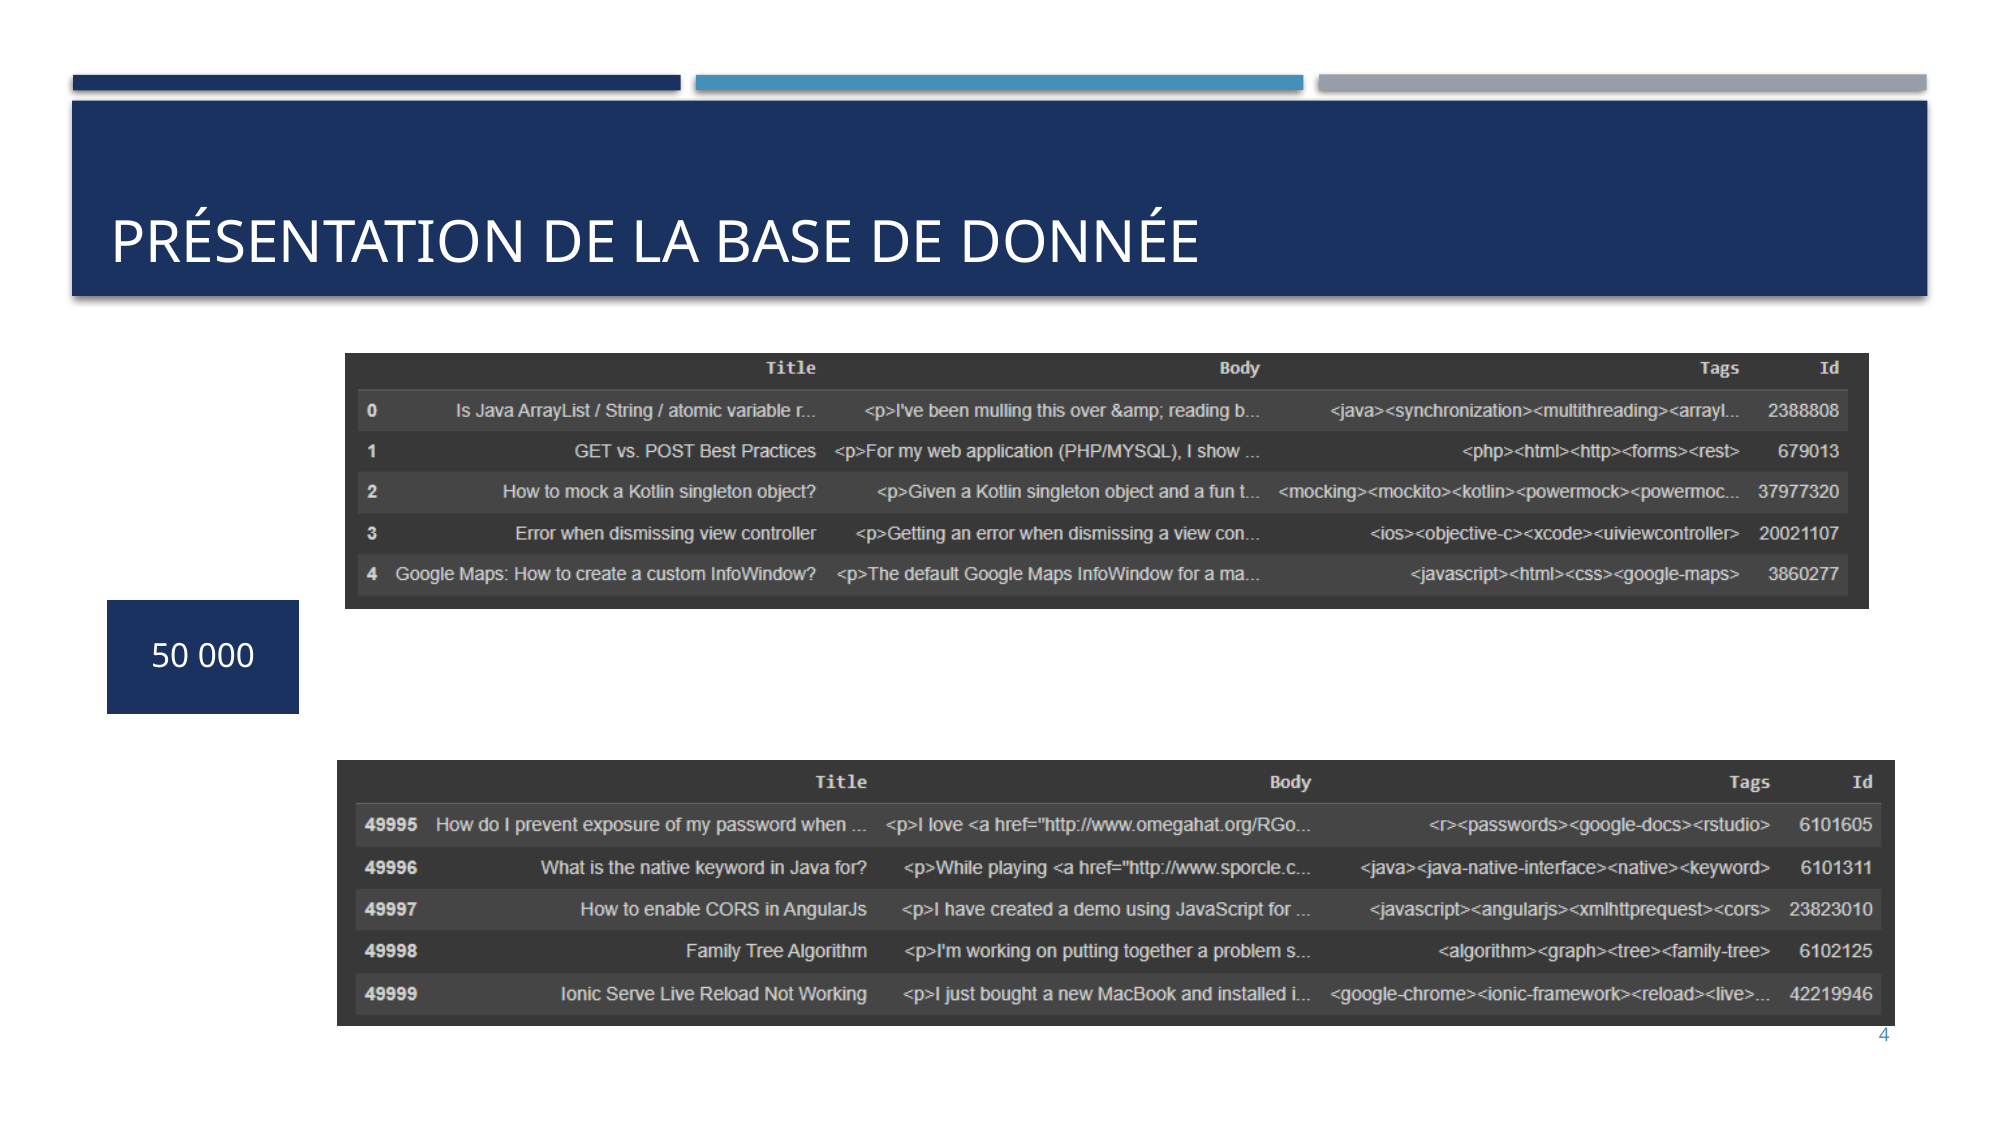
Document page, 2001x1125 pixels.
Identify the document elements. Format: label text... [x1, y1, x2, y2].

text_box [104, 531, 302, 783]
title Présentation de la base de donnée [95, 115, 1905, 282]
slide_number 4 [1732, 1005, 1905, 1066]
picture [344, 353, 1869, 610]
picture [336, 759, 1896, 1026]
